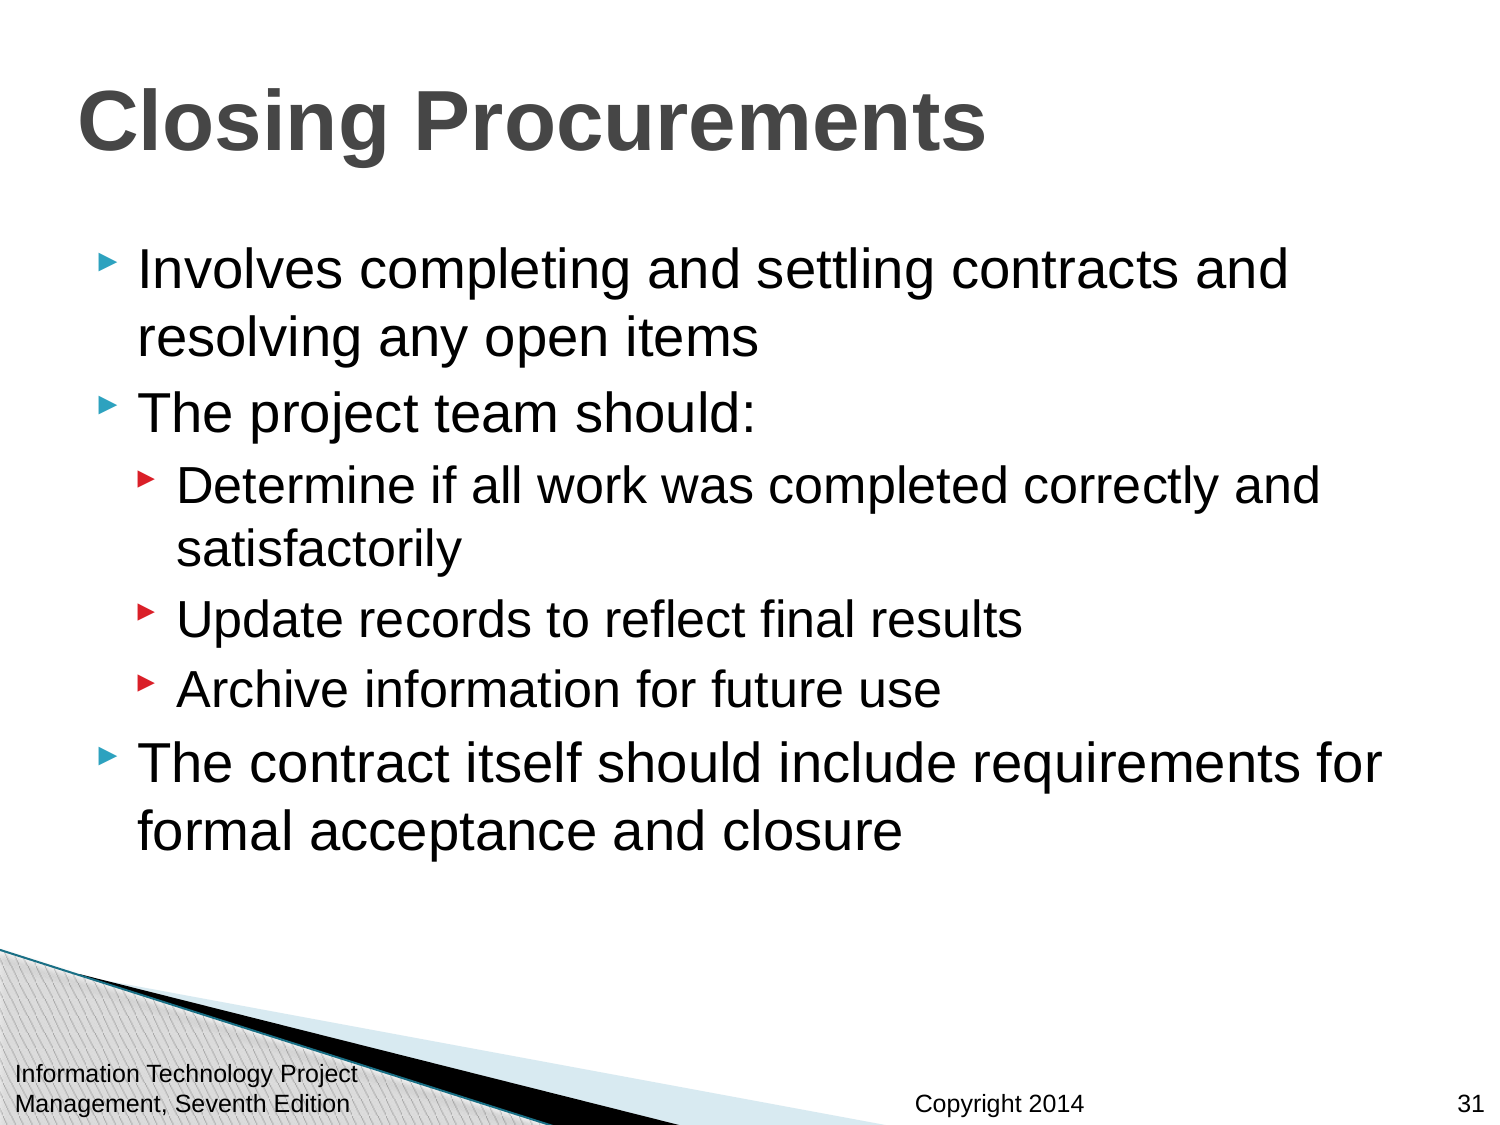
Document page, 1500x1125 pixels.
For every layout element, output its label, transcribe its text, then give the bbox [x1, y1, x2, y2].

footer Information Technology Project Management, Seventh Edition [0, 1065, 425, 1125]
title Closing Procurements [62, 45, 1425, 188]
list Involves completing and settling contracts and resolving any open items The project team should: Determine if all work was completed correctly and satisfactorily Update records to reflect final results Archive information for future use The contract itself should include requirements for formal acceptance and closure [62, 224, 1451, 976]
slide_number 31 [1408, 1065, 1500, 1125]
